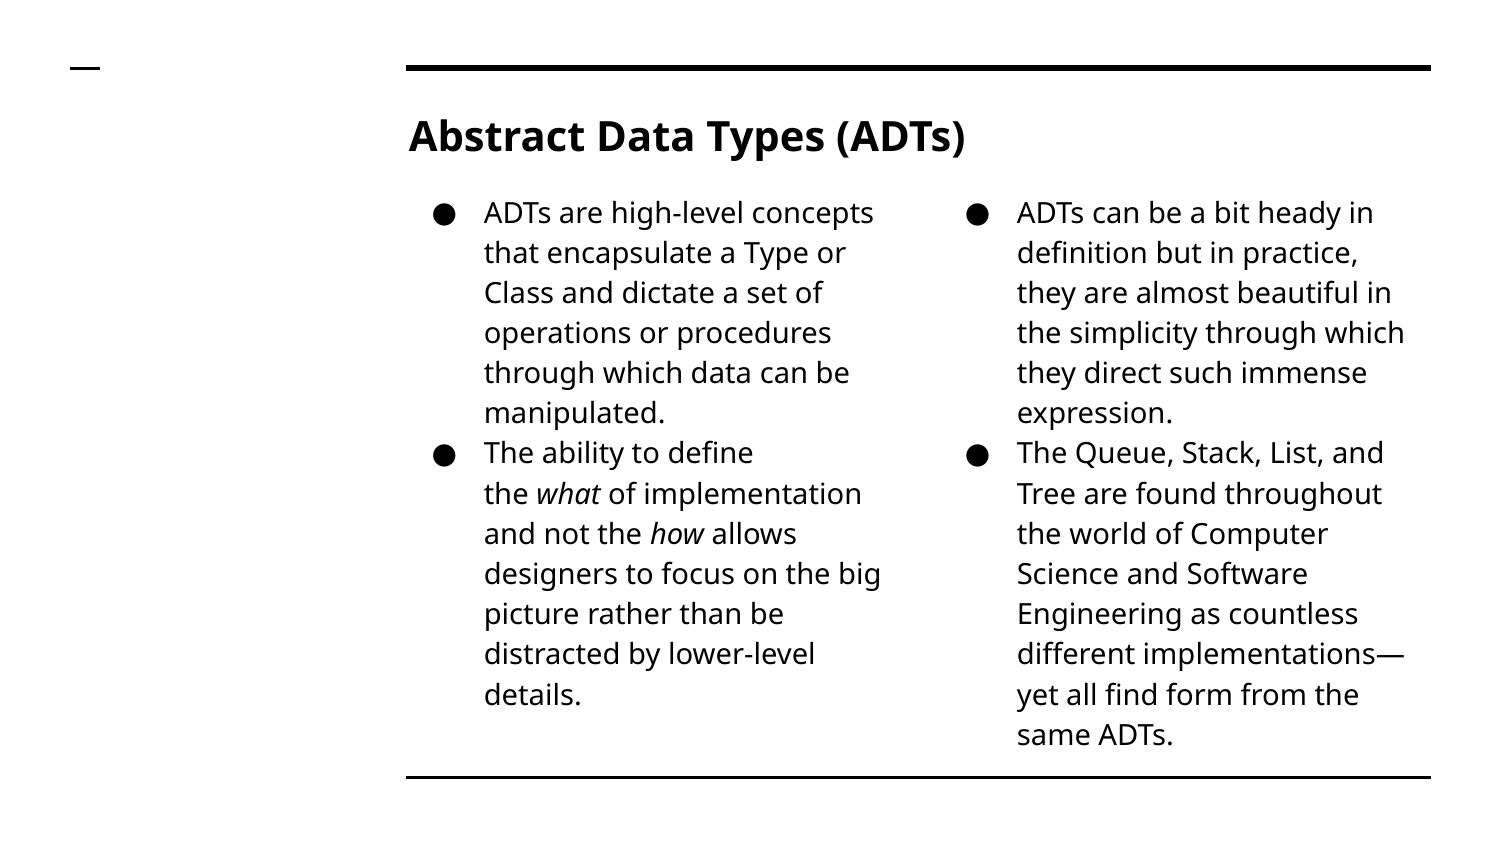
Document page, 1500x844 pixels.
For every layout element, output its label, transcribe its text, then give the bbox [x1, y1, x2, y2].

title Abstract Data Types (ADTs) [393, 94, 1431, 174]
list ADTs can be a bit heady in definition but in practice, they are almost beautiful in the simplicity through which they direct such immense expression. The Queue, Stack, List, and Tree are found throughout the world of Computer Science and Software Engineering as countless different implementations—yet all find form from the same ADTs. [926, 173, 1431, 716]
list ADTs are high-level concepts that encapsulate a Type or Class and dictate a set of operations or procedures through which data can be manipulated. The ability to define the what of implementation and not the how allows designers to focus on the big picture rather than be distracted by lower-level details. [393, 173, 898, 767]
